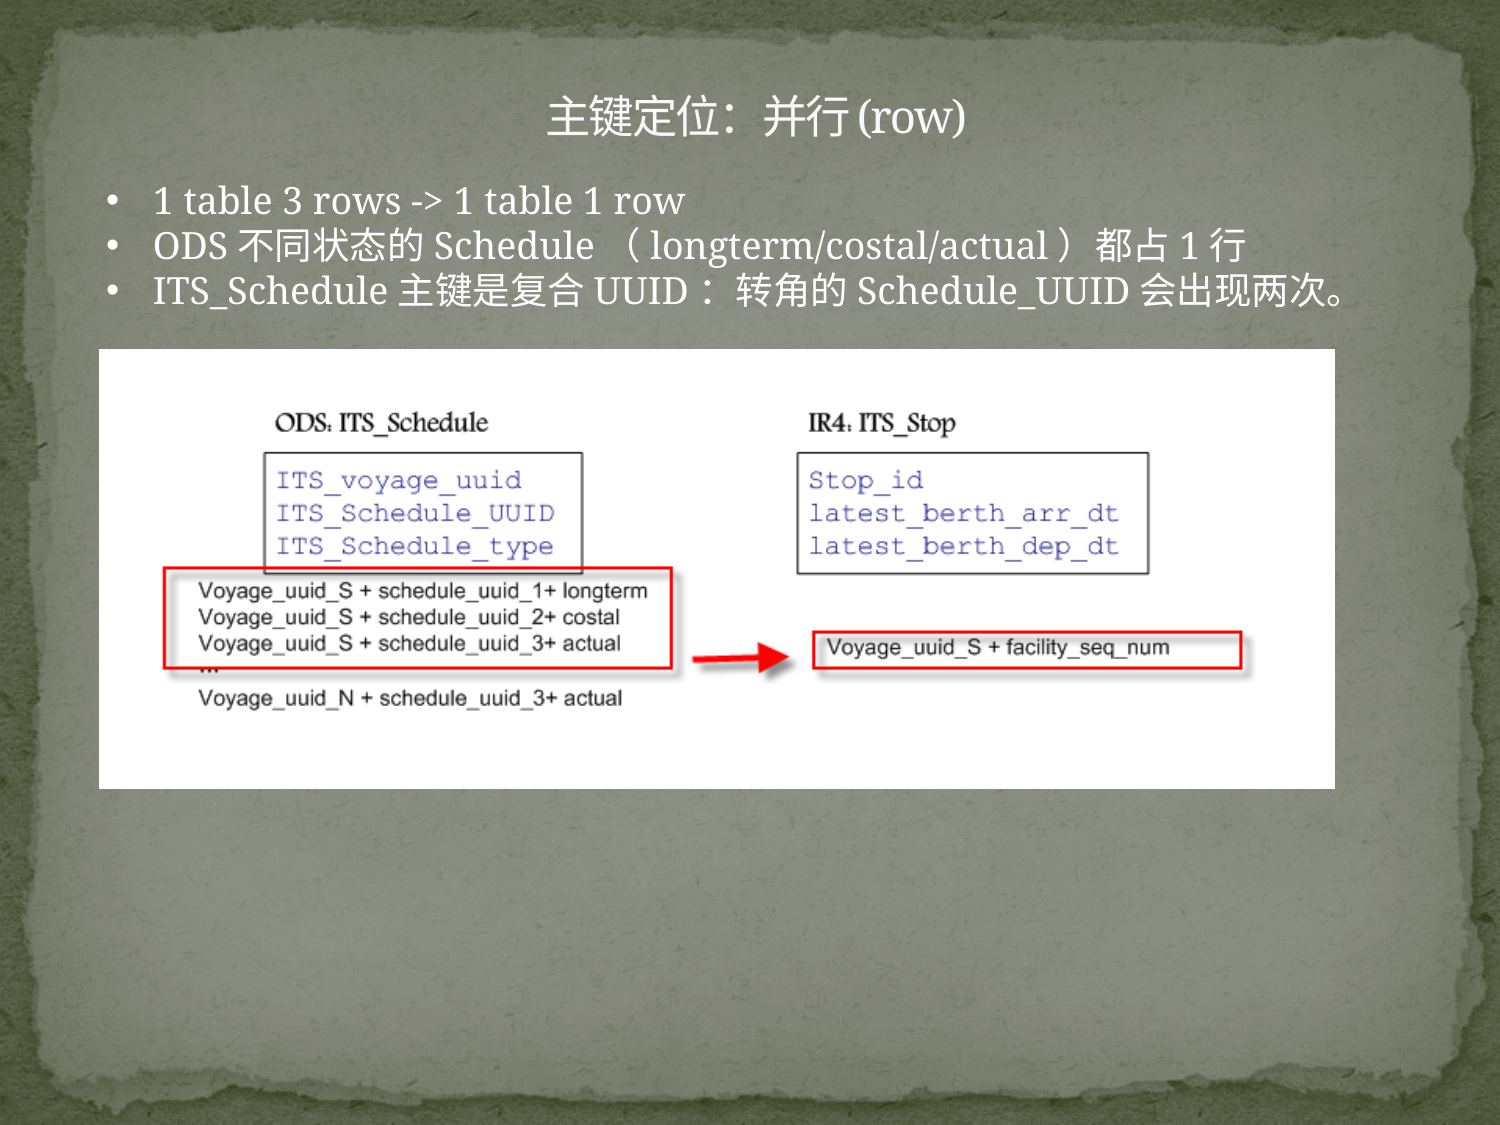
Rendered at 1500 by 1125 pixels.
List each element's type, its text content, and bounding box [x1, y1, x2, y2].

title 主键定位：并行(row) [237, 24, 1275, 150]
text_box 1 table 3 rows -> 1 table 1 row ODS不同状态的Schedule（longterm/costal/actual）都占1行 ITS_Schedule主键是复合UUID：转角的Schedule_UUID会出现两次。 [91, 169, 1379, 320]
picture [99, 349, 1336, 790]
